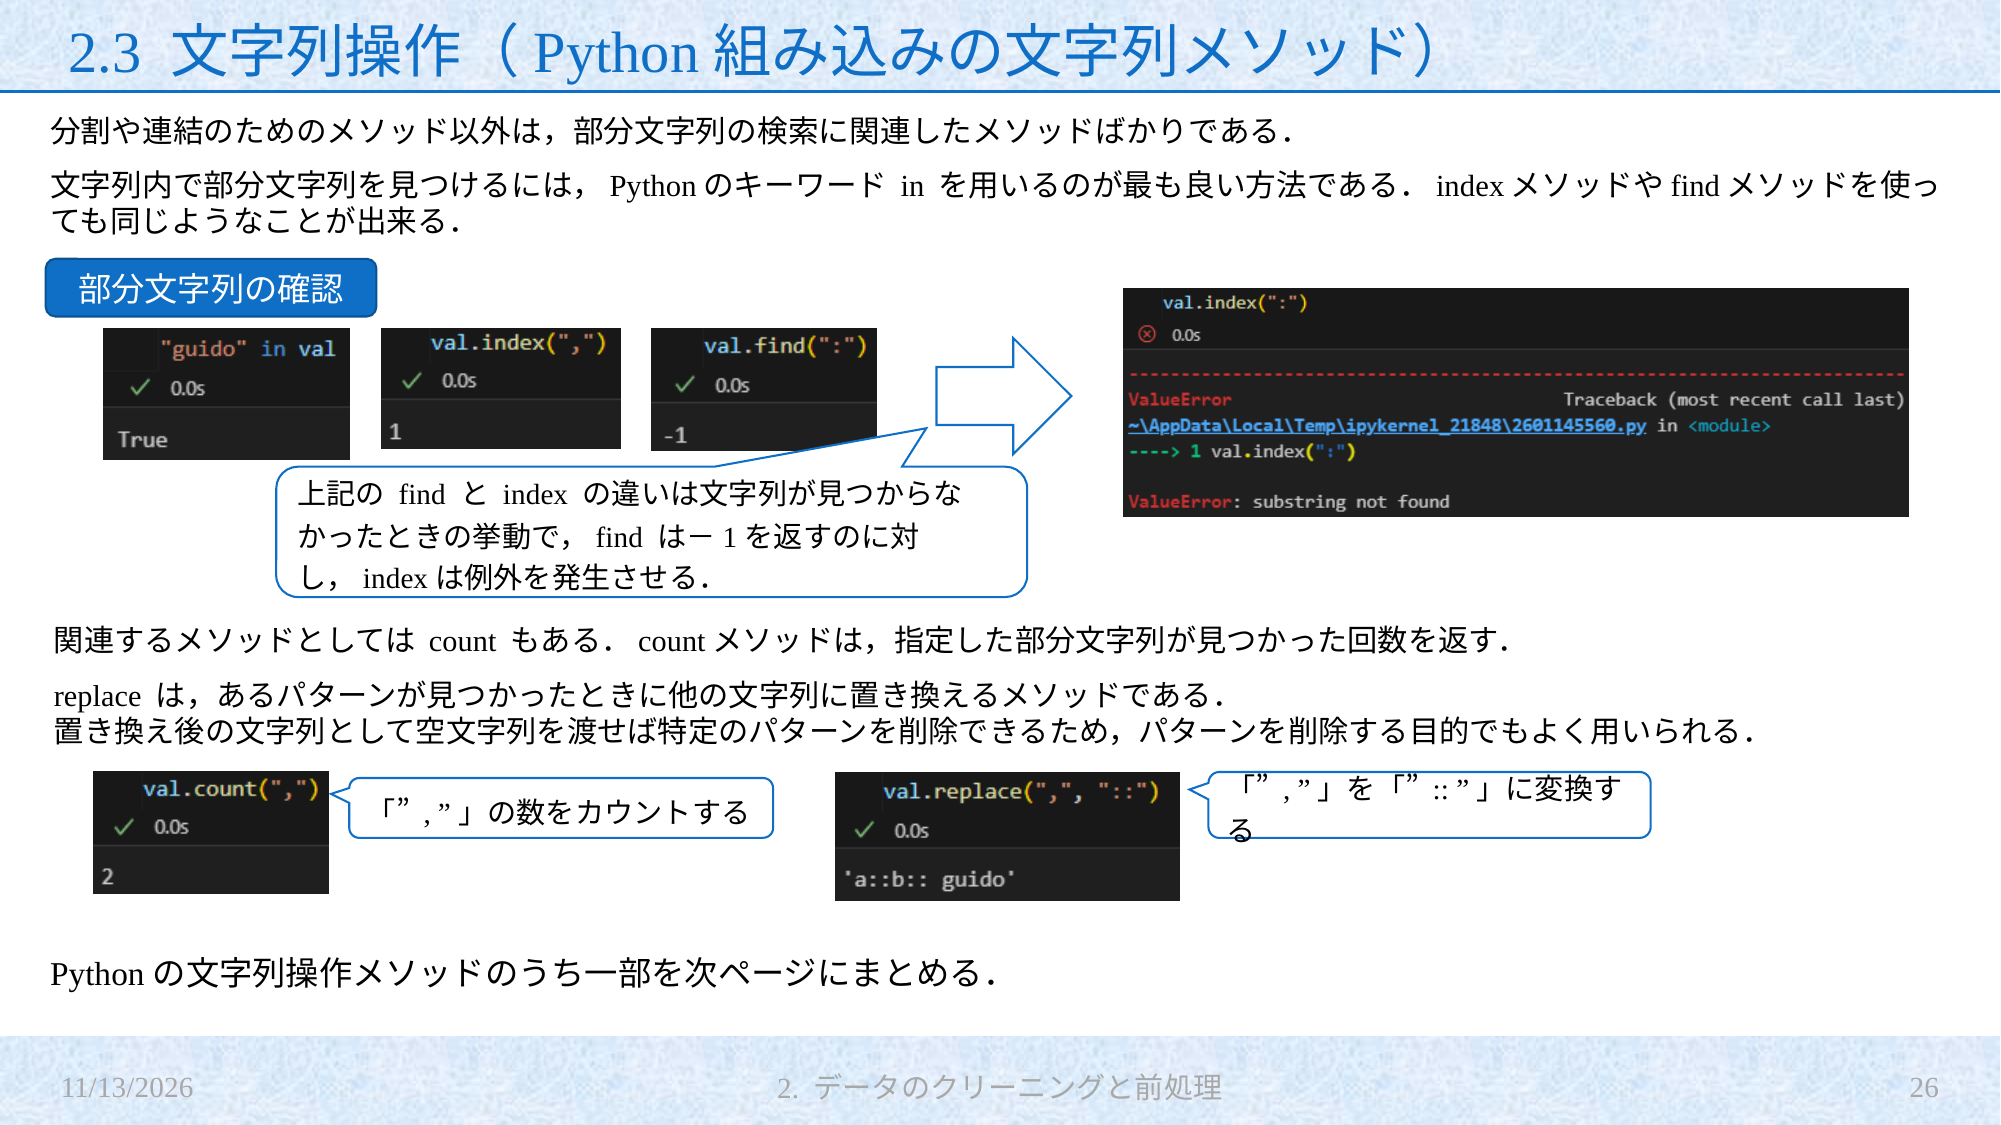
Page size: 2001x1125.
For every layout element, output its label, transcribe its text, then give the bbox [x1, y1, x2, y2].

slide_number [45, 1056, 496, 1117]
picture [0, 0, 2000, 90]
slide_number 26 [1504, 1056, 1955, 1117]
title 2.3 文字列操作（Python組み込みの文字列メソッド） [53, 15, 1955, 92]
text_box 上記の find と index の違いは文字列が見つからなかったときの挙動で，find は－1を返すのに対し，indexは例外を発生させる． [275, 426, 1029, 599]
picture [1123, 288, 1909, 517]
footer 2. データのクリーニングと前処理 [662, 1056, 1338, 1117]
text_box 「” , ”」の数をカウントする [329, 776, 775, 839]
text_box 部分文字列の確認 [44, 257, 378, 318]
picture [835, 772, 1180, 901]
text_box [935, 335, 1073, 457]
picture [0, 1036, 2000, 1125]
picture [93, 771, 329, 894]
text_box Pythonの文字列操作メソッドのうち一部を次ページにまとめる． [35, 944, 1048, 1005]
text_box 関連するメソッドとしては count もある．countメソッドは，指定した部分文字列が見つかった回数を返す． replace は，あるパターンが見つかったときに他の文字列に置き換えるメソッドである． 置き換え後の文字列として空文字列を渡せば特定のパターンを削除できるため，パターンを削除する目的でもよく用いられる． [39, 613, 1969, 757]
text_box 「” , ”」を「” :: ”」に変換する [1186, 770, 1652, 839]
list 分割や連結のためのメソッド以外は，部分文字列の検索に関連したメソッドばかりである． 文字列内で部分文字列を見つけるには，Pythonのキーワード in を用いるのが最も良い方法である．indexメソッドやfindメソッドを使っても同じようなことが出来る． [35, 103, 1965, 247]
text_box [103, 328, 877, 460]
